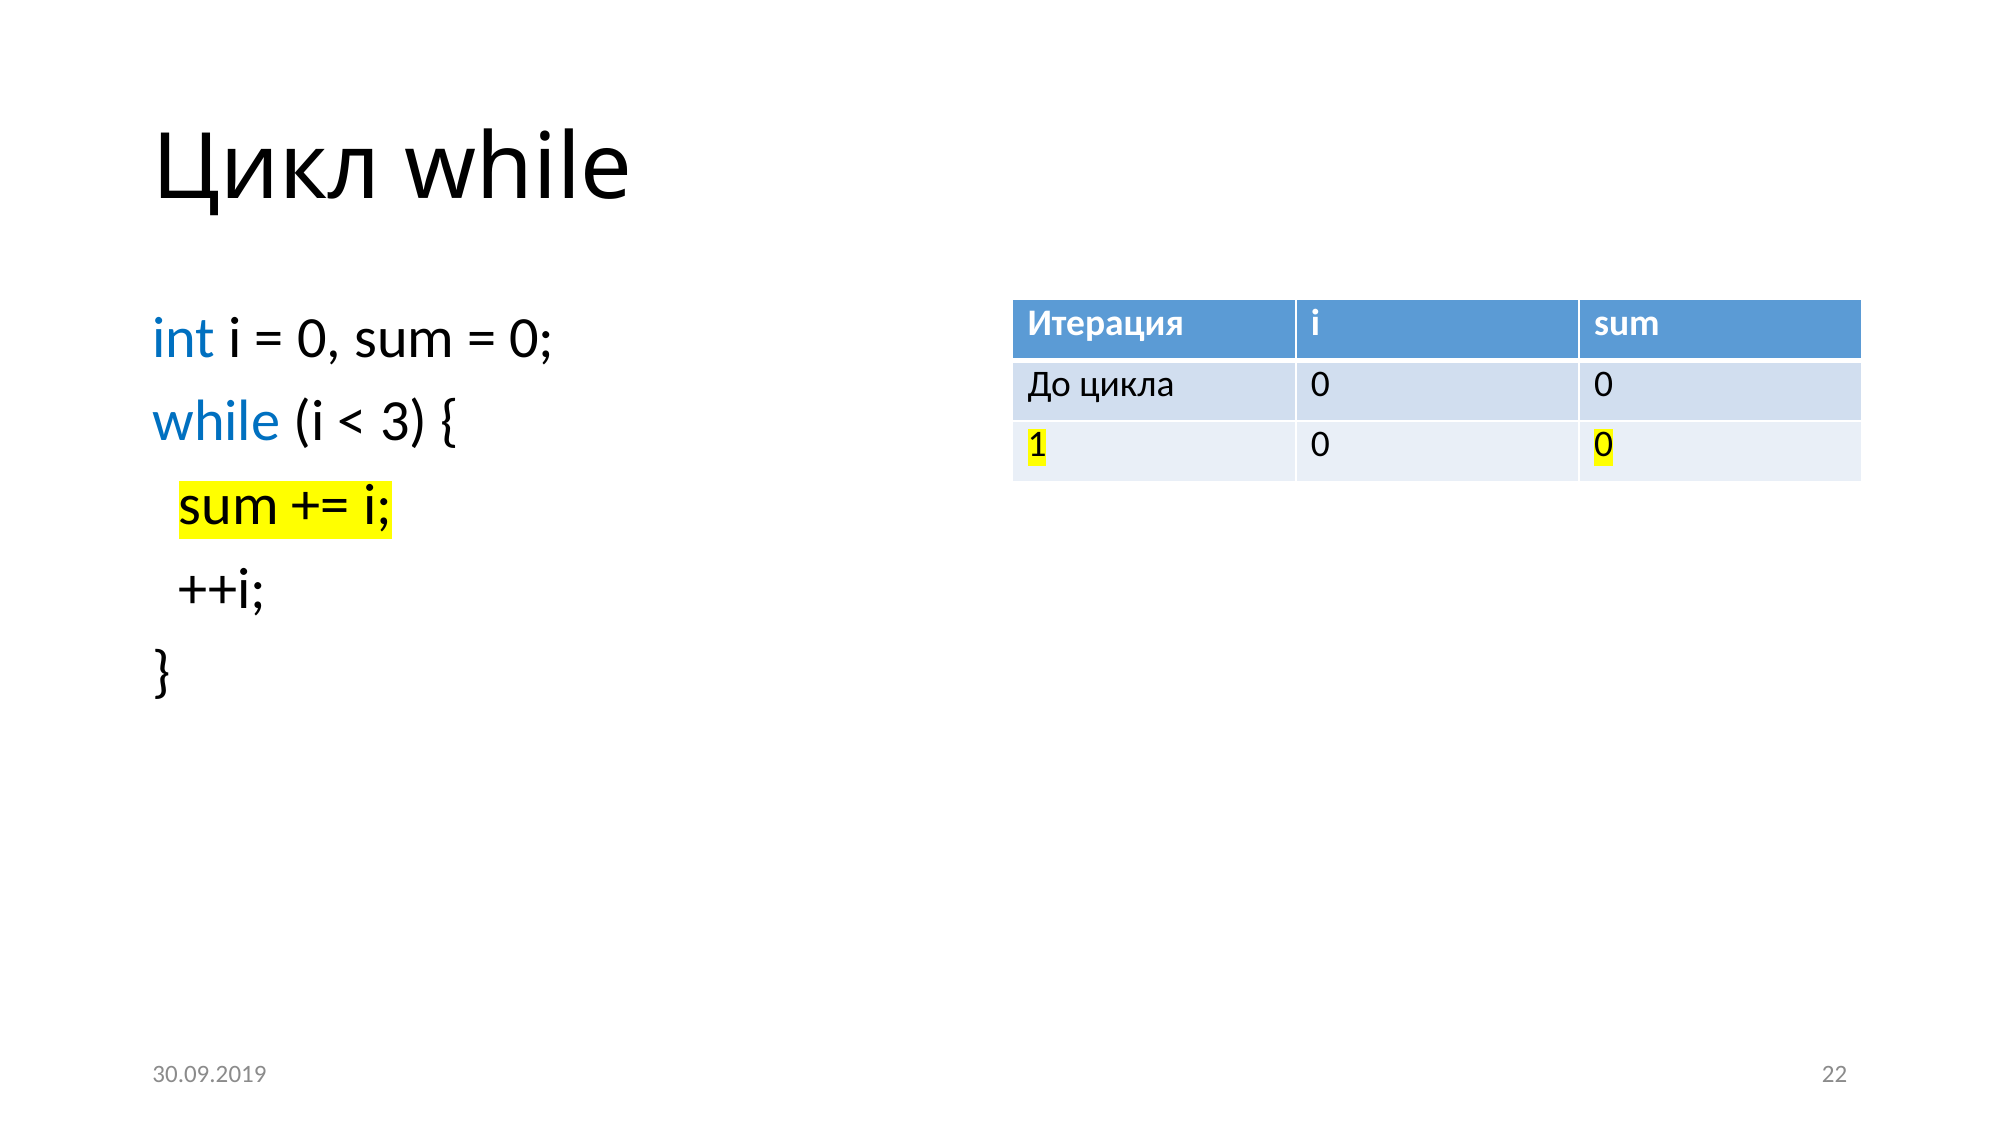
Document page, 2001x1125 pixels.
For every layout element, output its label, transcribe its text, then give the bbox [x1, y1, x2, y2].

table_header sum [1580, 300, 1861, 358]
table_cell 0 [1580, 363, 1861, 420]
list int i = 0, sum = 0; while (i < 3) { sum += i; ++i; } [137, 299, 988, 1014]
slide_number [137, 1042, 588, 1103]
table_cell 0 [1297, 422, 1578, 481]
table_cell 0 [1580, 422, 1861, 481]
title Цикл while [137, 59, 1863, 278]
slide_number 22 [1412, 1042, 1863, 1103]
table_cell 1 [1013, 422, 1295, 481]
table_header Итерация [1013, 300, 1295, 358]
table_cell 0 [1297, 363, 1578, 420]
table_header i [1297, 300, 1578, 358]
table_cell До цикла [1013, 363, 1295, 420]
